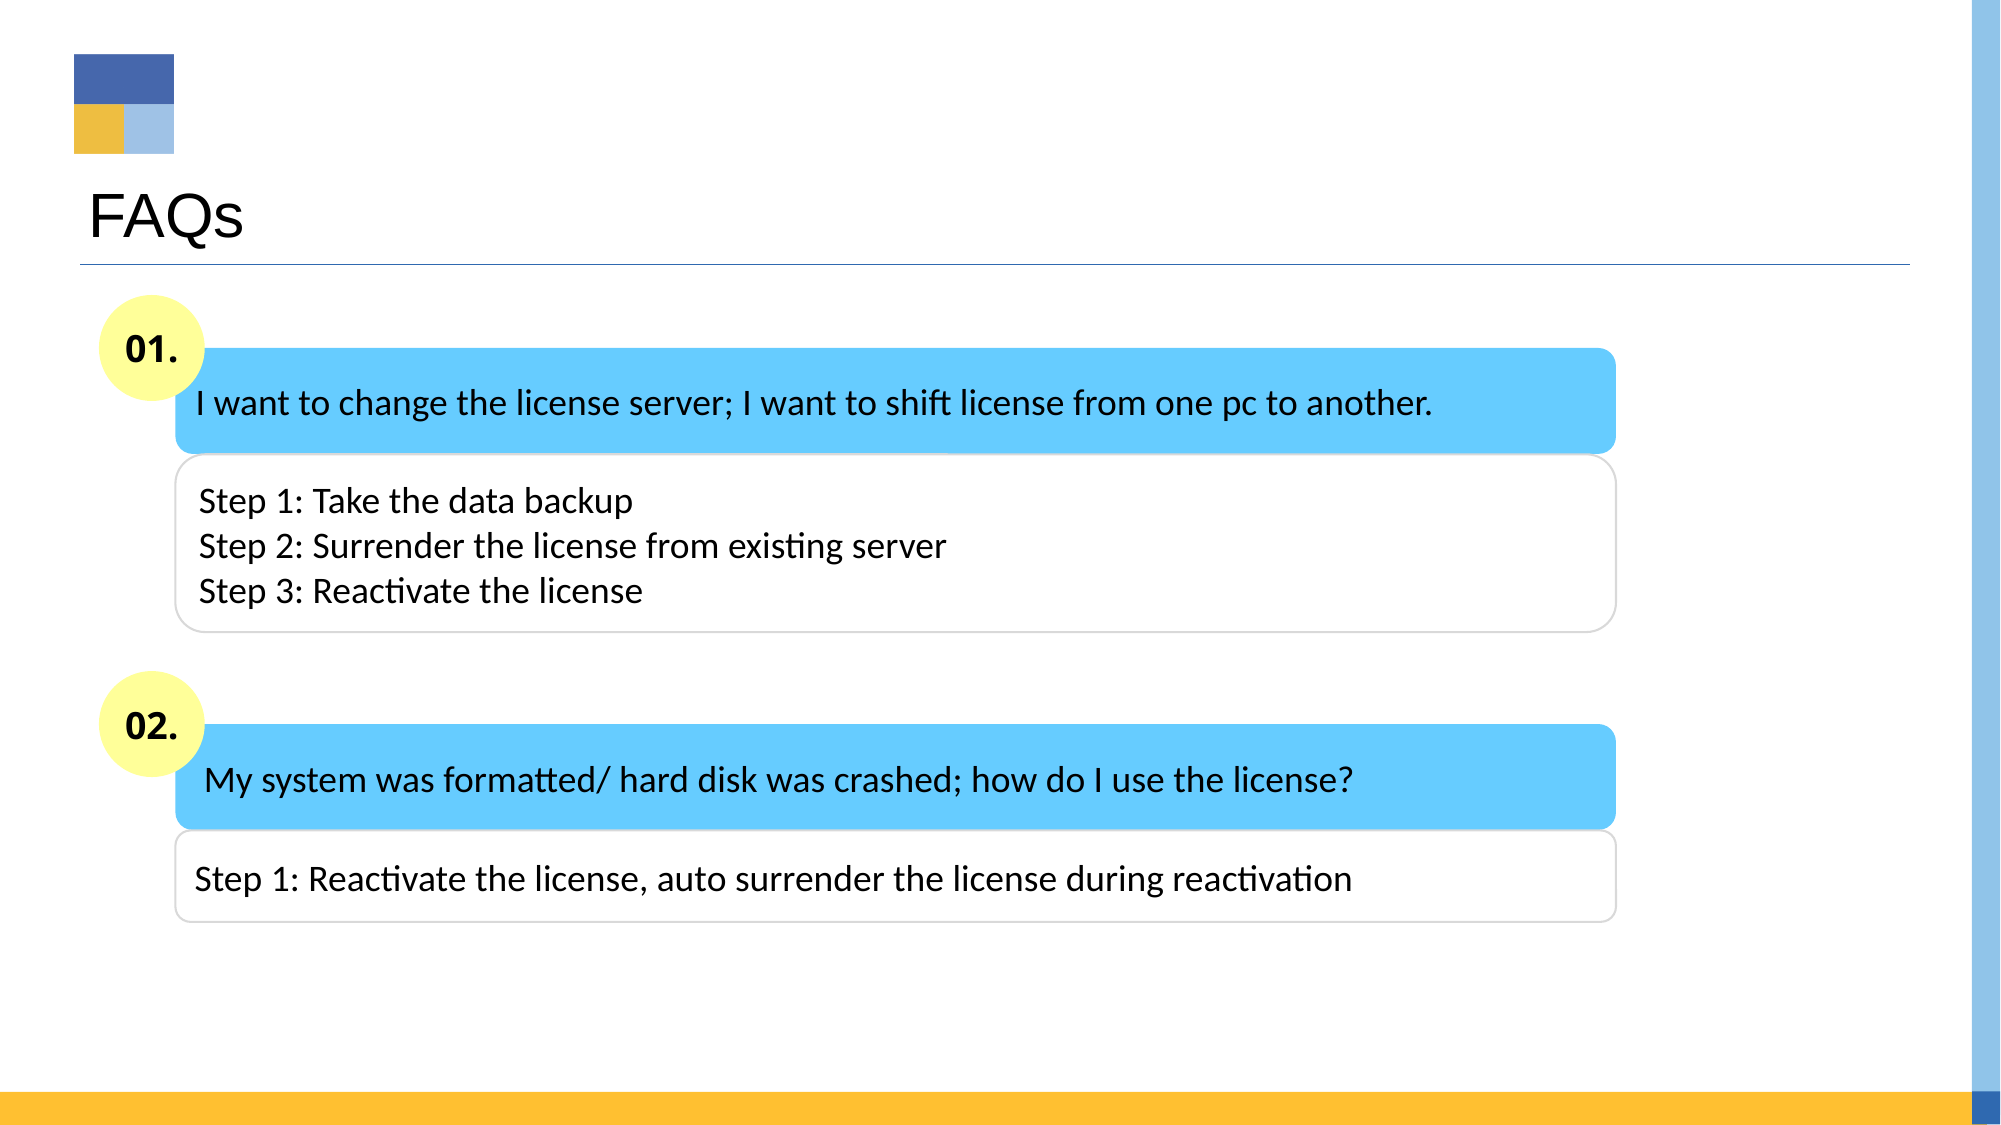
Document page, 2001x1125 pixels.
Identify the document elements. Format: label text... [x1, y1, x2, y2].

picture [74, 54, 174, 154]
text_box 01. [98, 294, 205, 401]
text_box Step 1: Take the data backup Step 2: Surrender the license from existing server Step 3: Reactivate the license [174, 453, 1618, 634]
title FAQs [74, 176, 1904, 251]
text_box 02. [98, 671, 205, 778]
text_box Step 1: Reactivate the license, auto surrender the license during reactivation [174, 829, 1618, 923]
text_box My system was formatted/ hard disk was crashed; how do I use the license? [175, 724, 1616, 829]
text_box I want to change the license server; I want to shift license from one pc to another. [175, 347, 1616, 454]
